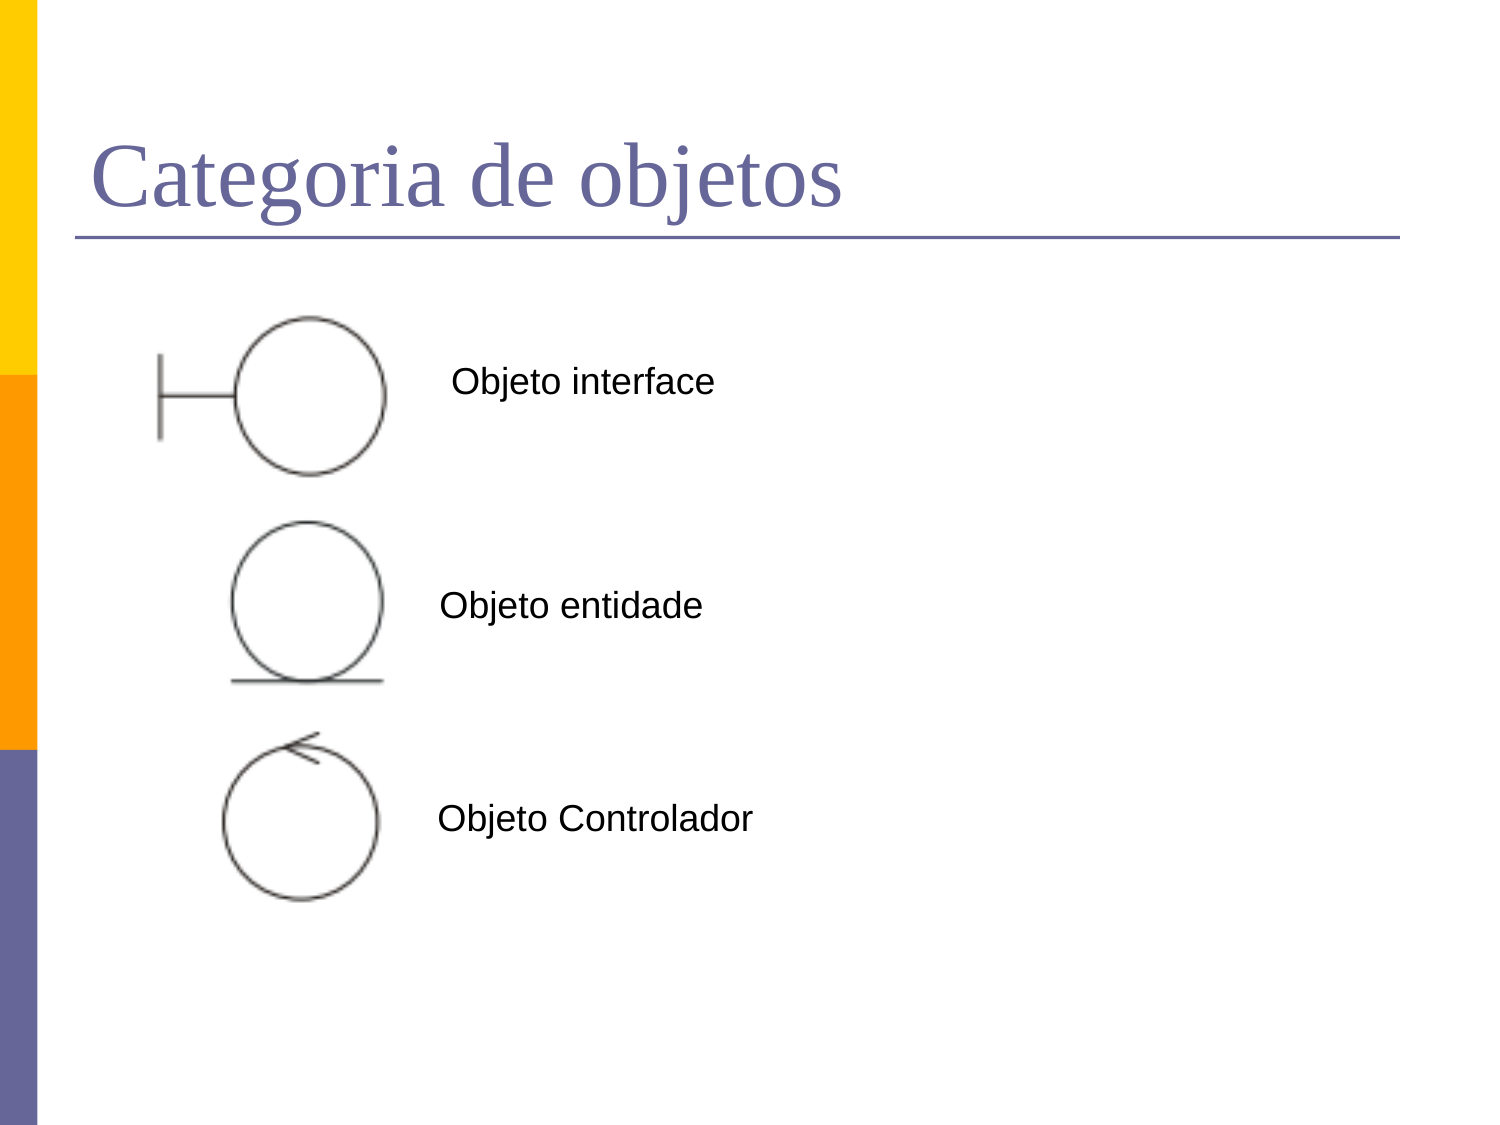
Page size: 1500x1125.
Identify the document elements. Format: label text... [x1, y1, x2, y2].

picture [135, 266, 432, 941]
text_box Objeto Controlador [436, 786, 769, 847]
text_box Objeto interface [436, 349, 730, 410]
title Categoria de objetos [74, 45, 1426, 233]
text_box Objeto entidade [436, 574, 718, 634]
